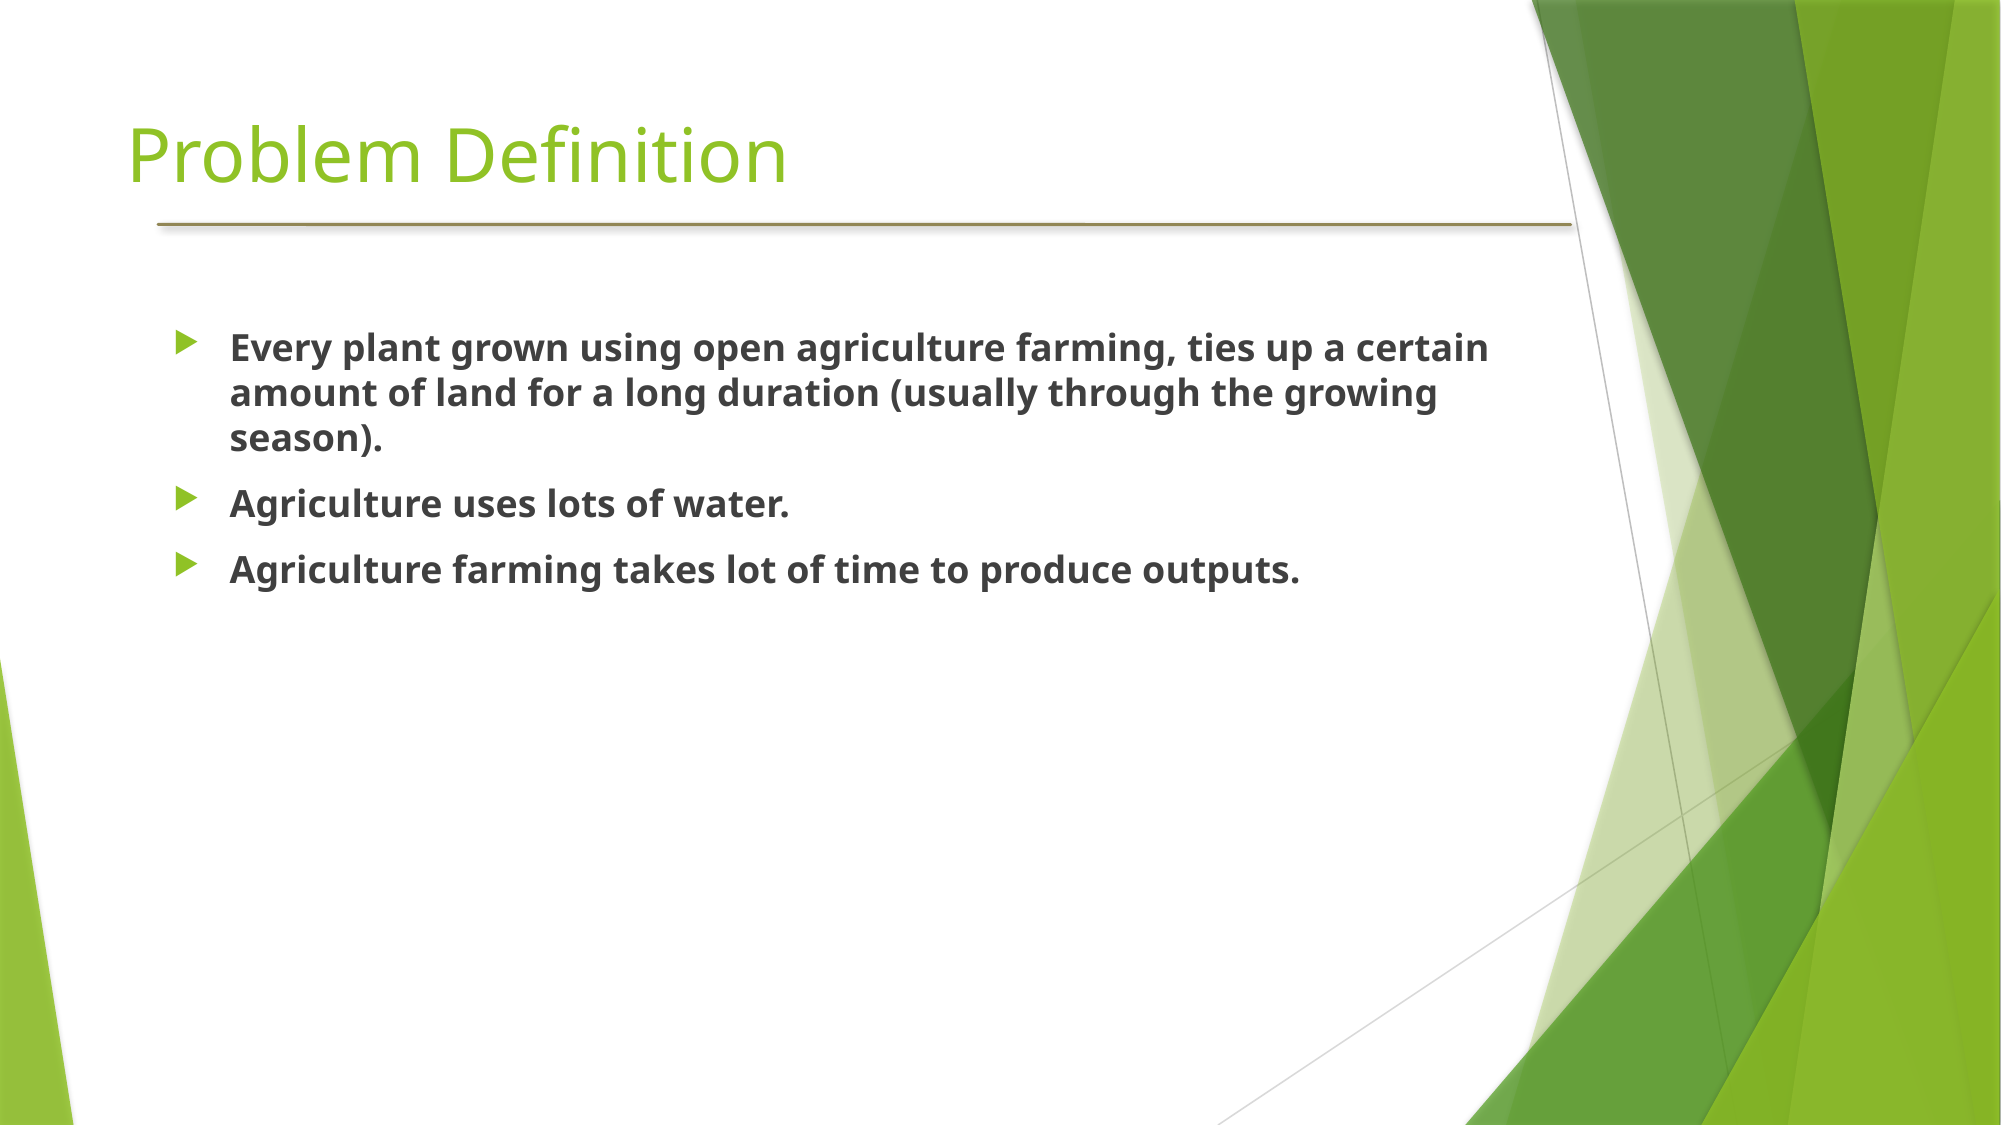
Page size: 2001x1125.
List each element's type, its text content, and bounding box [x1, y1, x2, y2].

title Problem Definition [111, 99, 1522, 317]
list Every plant grown using open agriculture farming, ties up a certain amount of land for a long duration (usually through the growing season). Agriculture uses lots of water. Agriculture farming takes lot of time to produce outputs. [158, 316, 1569, 954]
